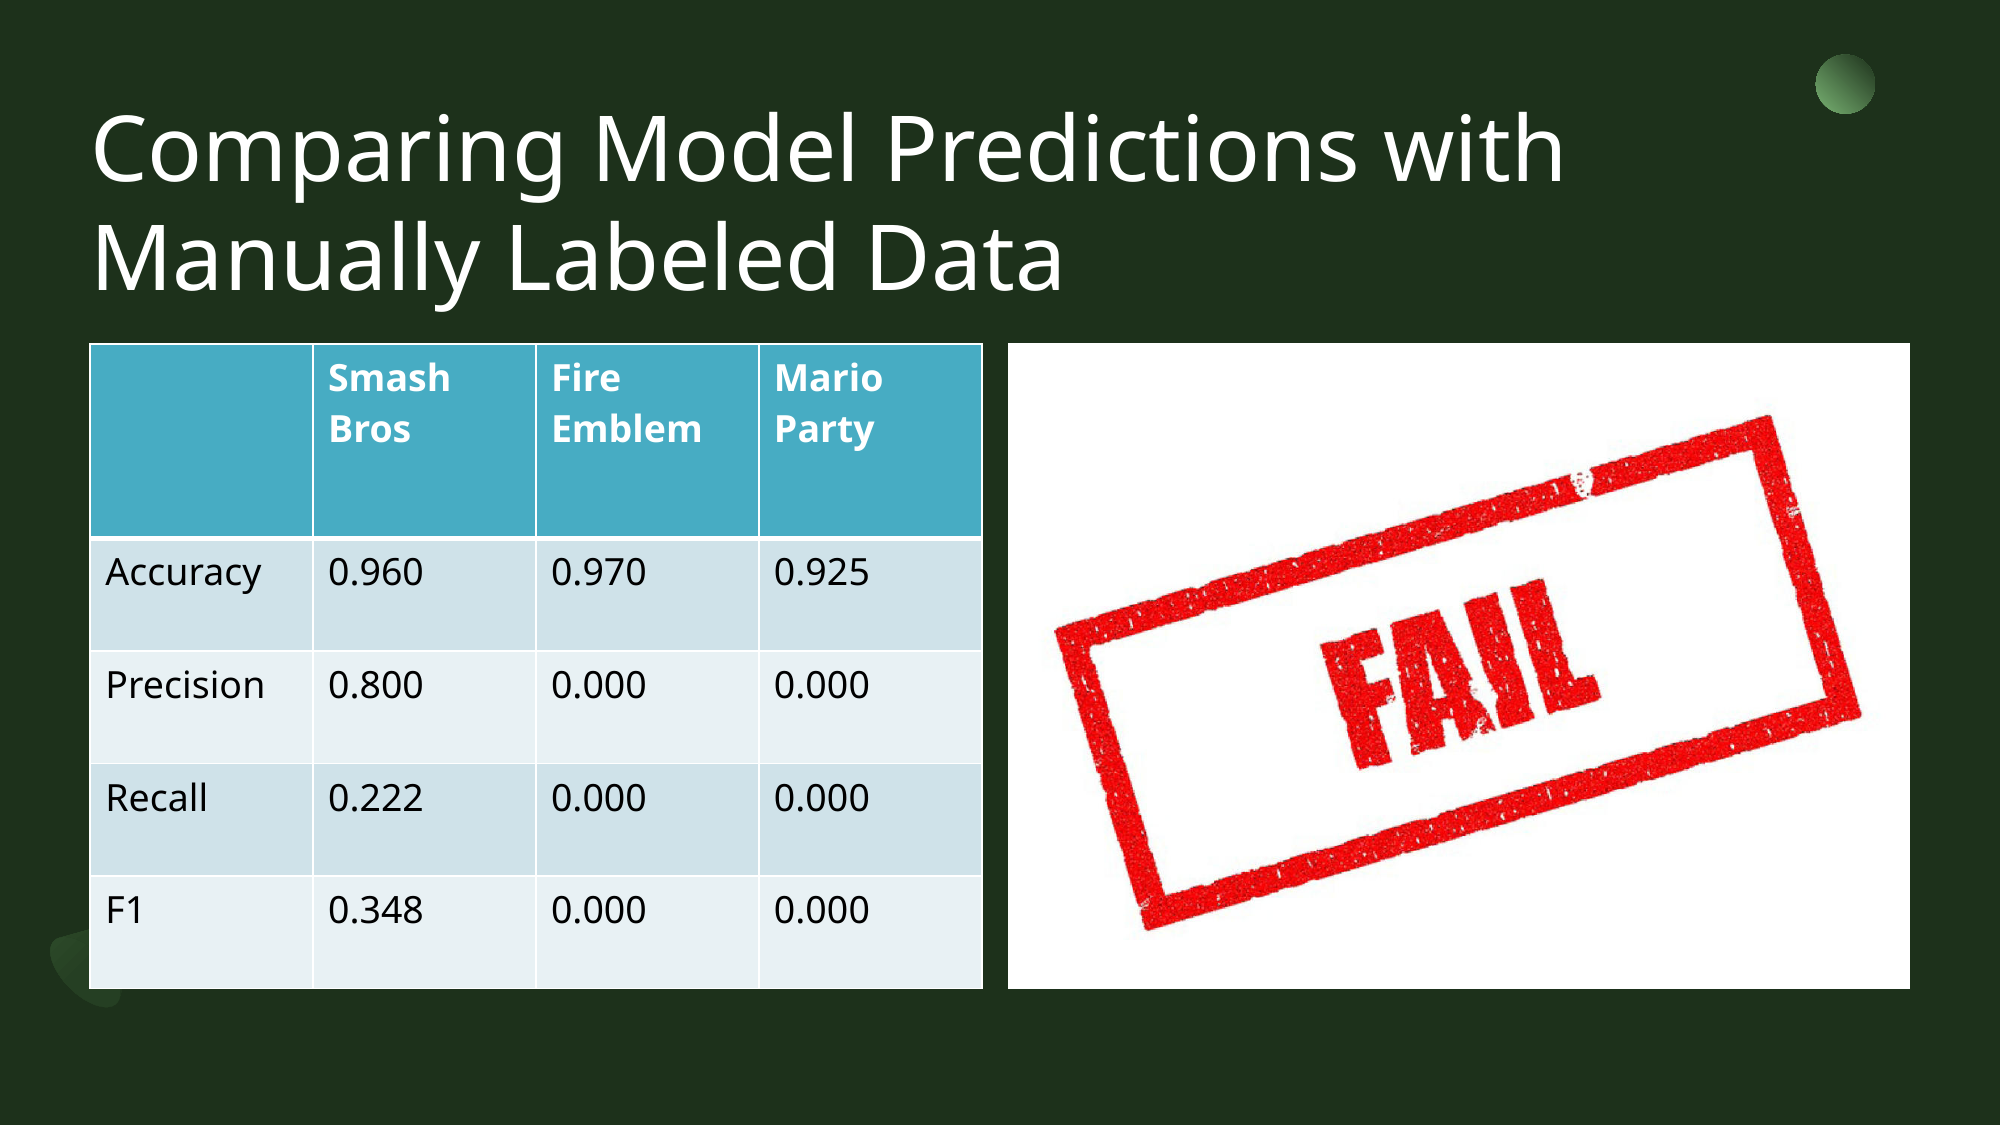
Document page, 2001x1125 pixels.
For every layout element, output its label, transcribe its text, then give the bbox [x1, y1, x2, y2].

table_cell 0.000 [760, 652, 981, 763]
table_cell 0.000 [760, 877, 981, 988]
table_cell 0.970 [537, 541, 758, 650]
table_cell 0.000 [760, 764, 981, 875]
table_cell Recall [91, 764, 312, 875]
table_cell 0.800 [314, 652, 535, 763]
table_cell F1 [91, 877, 312, 988]
table_header Fire Emblem [537, 345, 758, 536]
table_header [91, 345, 312, 536]
table_cell 0.000 [537, 764, 758, 875]
table_cell 0.925 [760, 541, 981, 650]
table_cell 0.222 [314, 764, 535, 875]
table_header Smash Bros [314, 345, 535, 536]
table_header Mario Party [760, 345, 981, 536]
table_cell 0.000 [537, 652, 758, 763]
title Comparing Model Predictions with Manually Labeled Data [90, 90, 1910, 309]
table_cell Precision [91, 652, 312, 763]
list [1008, 343, 1910, 989]
table_cell 0.960 [314, 541, 535, 650]
table_cell 0.000 [537, 877, 758, 988]
table_cell 0.348 [314, 877, 535, 988]
table_cell Accuracy [91, 541, 312, 650]
